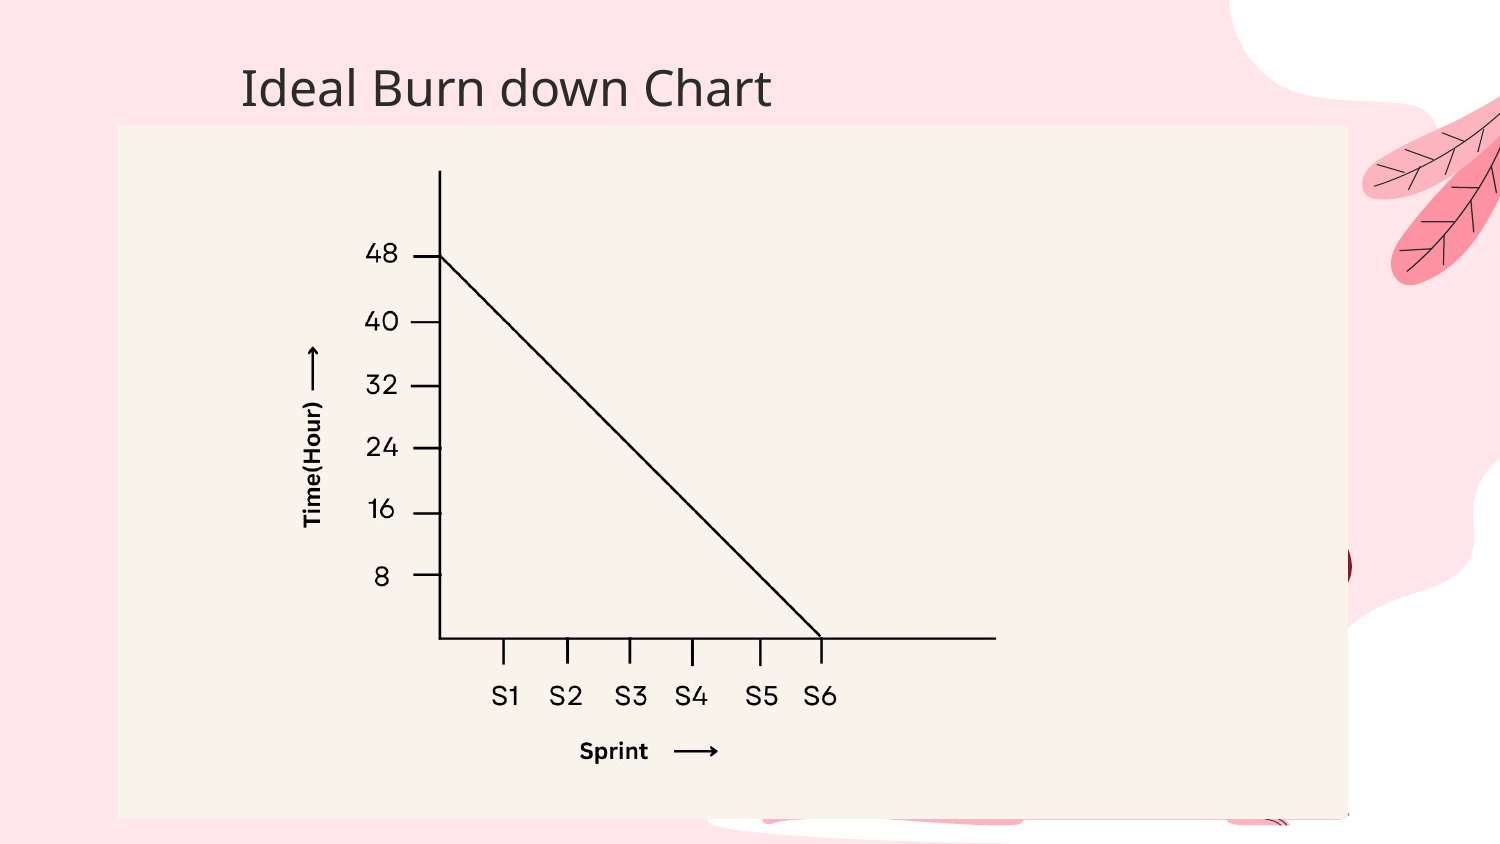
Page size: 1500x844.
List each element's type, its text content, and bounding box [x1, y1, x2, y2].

picture [117, 126, 1349, 820]
title Ideal Burn down Chart [226, 54, 1171, 119]
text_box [707, 495, 1459, 844]
